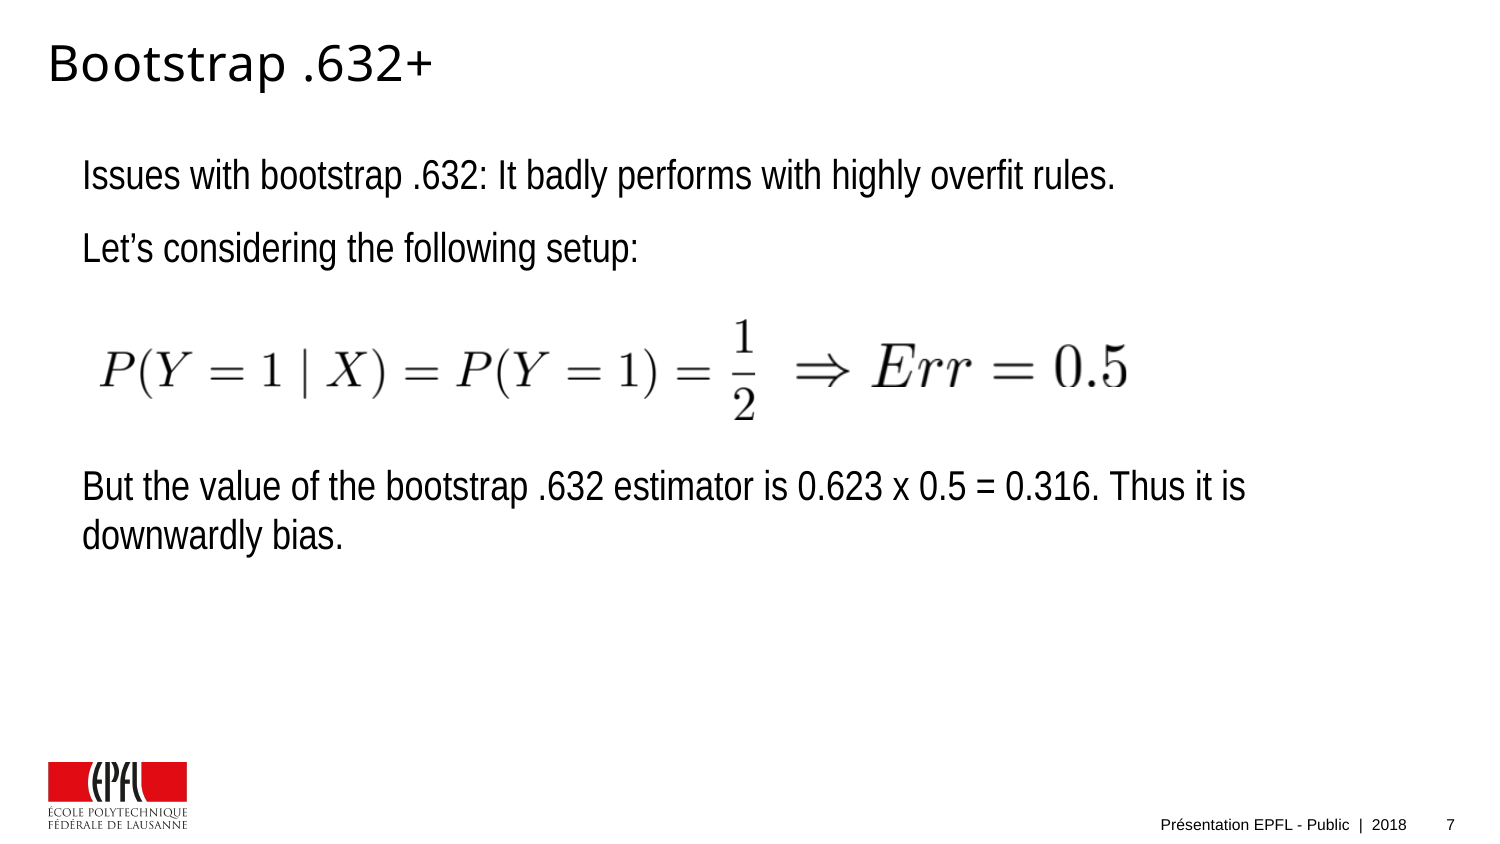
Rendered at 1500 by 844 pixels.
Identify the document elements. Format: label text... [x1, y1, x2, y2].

picture [99, 318, 756, 420]
text_box Let’s considering the following setup: [67, 213, 1300, 279]
text_box Issues with bootstrap .632: It badly performs with highly overfit rules. [67, 140, 1300, 206]
picture [795, 343, 1127, 387]
slide_number 7 [1415, 806, 1463, 842]
picture [48, 762, 187, 829]
title Bootstrap .632+ [32, 24, 1467, 101]
footer Présentation EPFL - Public | 2018 [233, 806, 1415, 842]
text_box But the value of the bootstrap .632 estimator is 0.623 x 0.5 = 0.316. Thus it is downwardly bias. [67, 450, 1300, 566]
